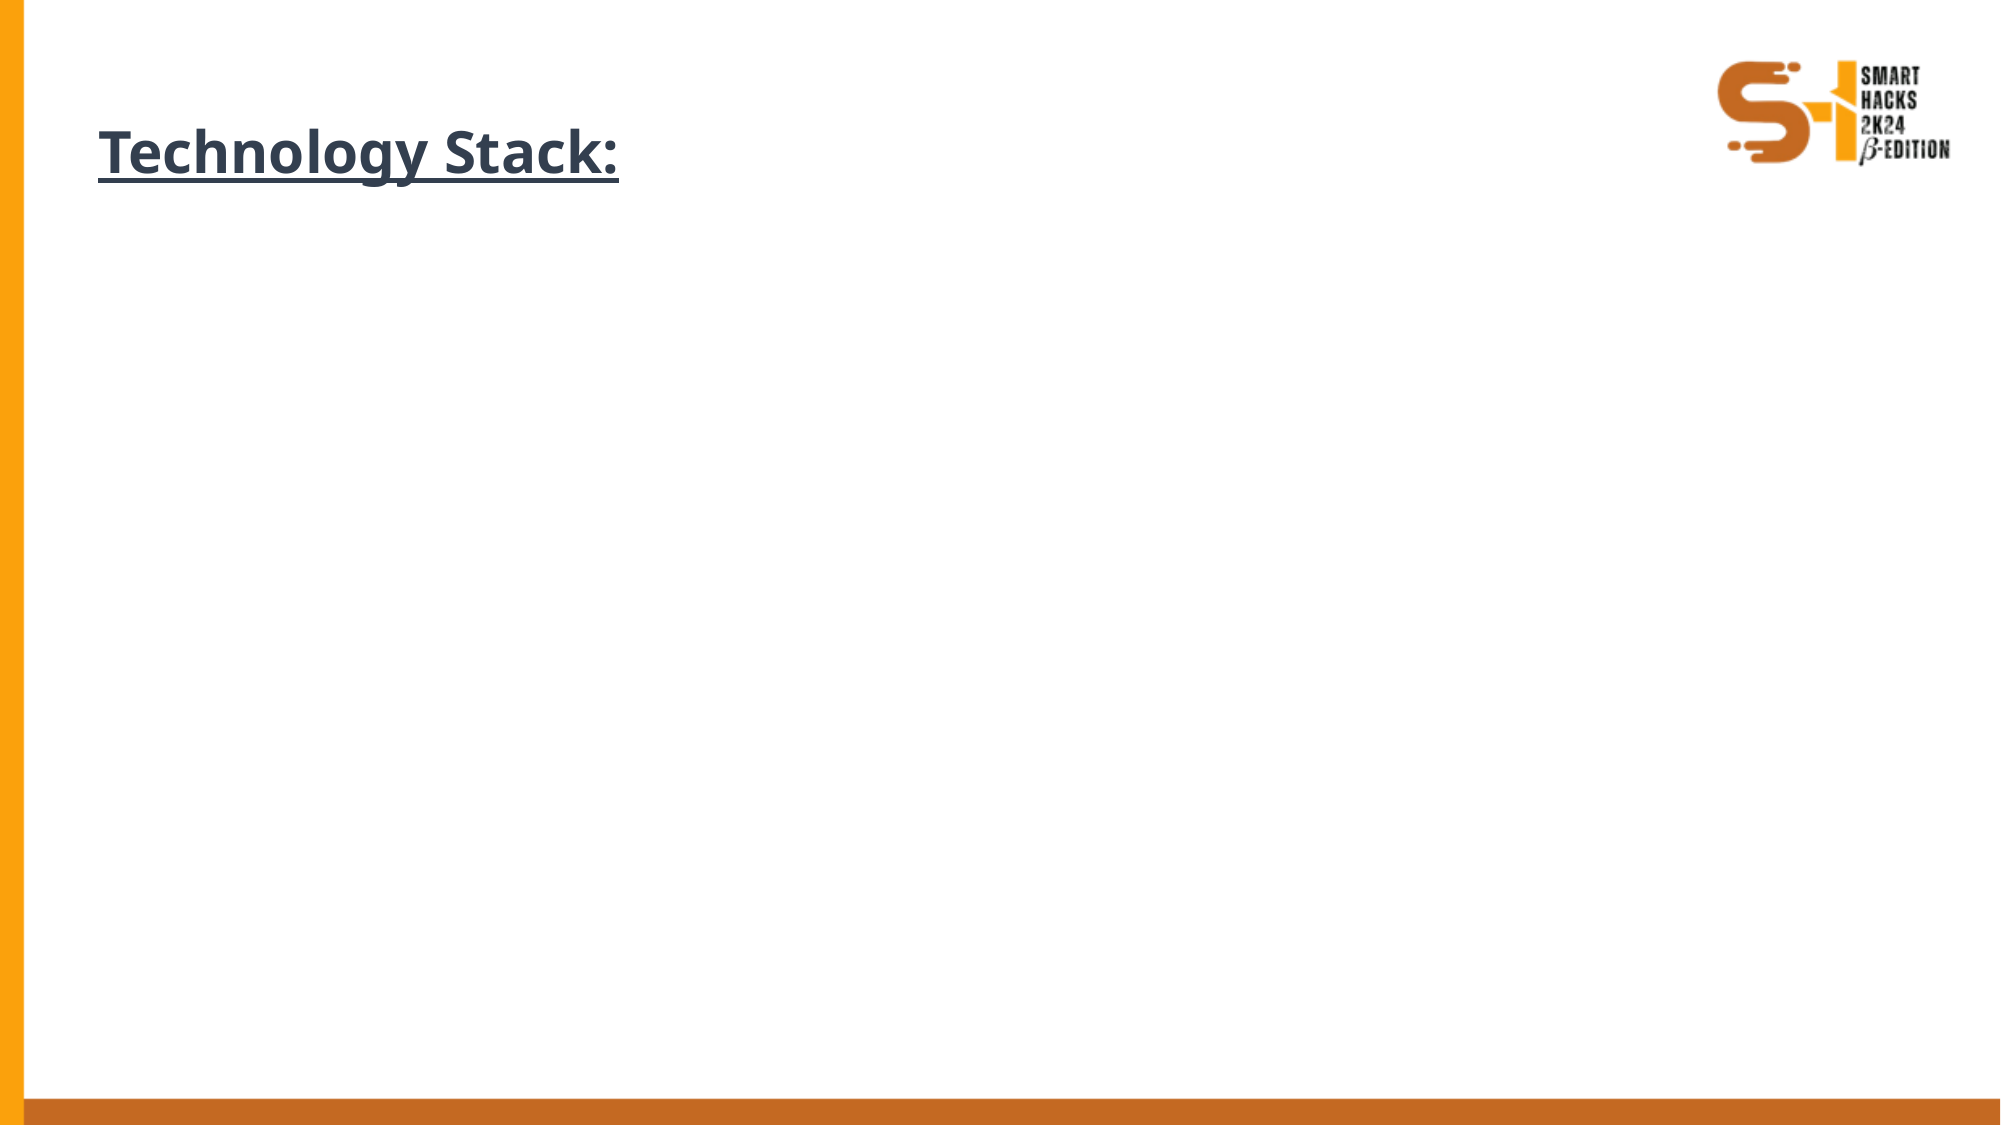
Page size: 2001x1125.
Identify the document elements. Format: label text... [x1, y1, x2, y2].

text_box Technology Stack: [83, 108, 1330, 193]
picture [0, 0, 2001, 1125]
